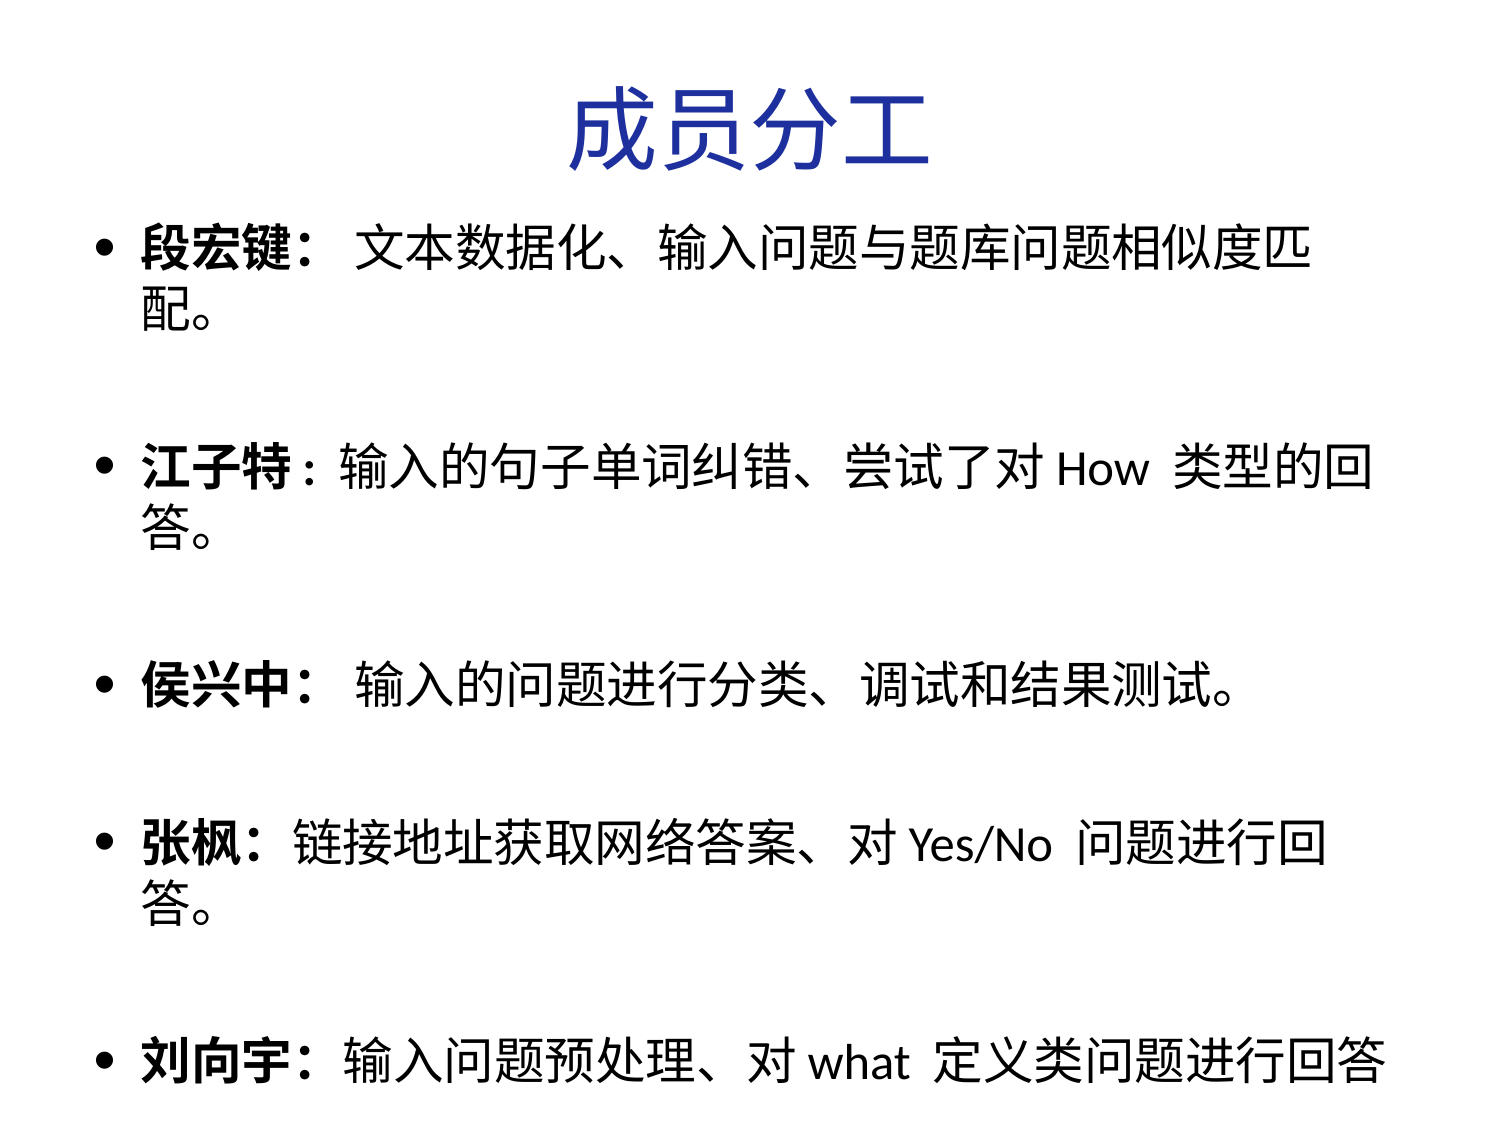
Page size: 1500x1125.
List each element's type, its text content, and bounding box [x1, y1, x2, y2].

list 段宏键： 文本数据化、输入问题与题库问题相似度匹配。 江子特: 输入的句子单词纠错、尝试了对How 类型的回答。 侯兴中： 输入的问题进行分类、调试和结果测试。 张枫：链接地址获取网络答案、对Yes/No 问题进行回答。 刘向宇：输入问题预处理、对what 定义类问题进行回答 [85, 208, 1415, 1101]
title 成员分工 [102, 59, 1398, 208]
